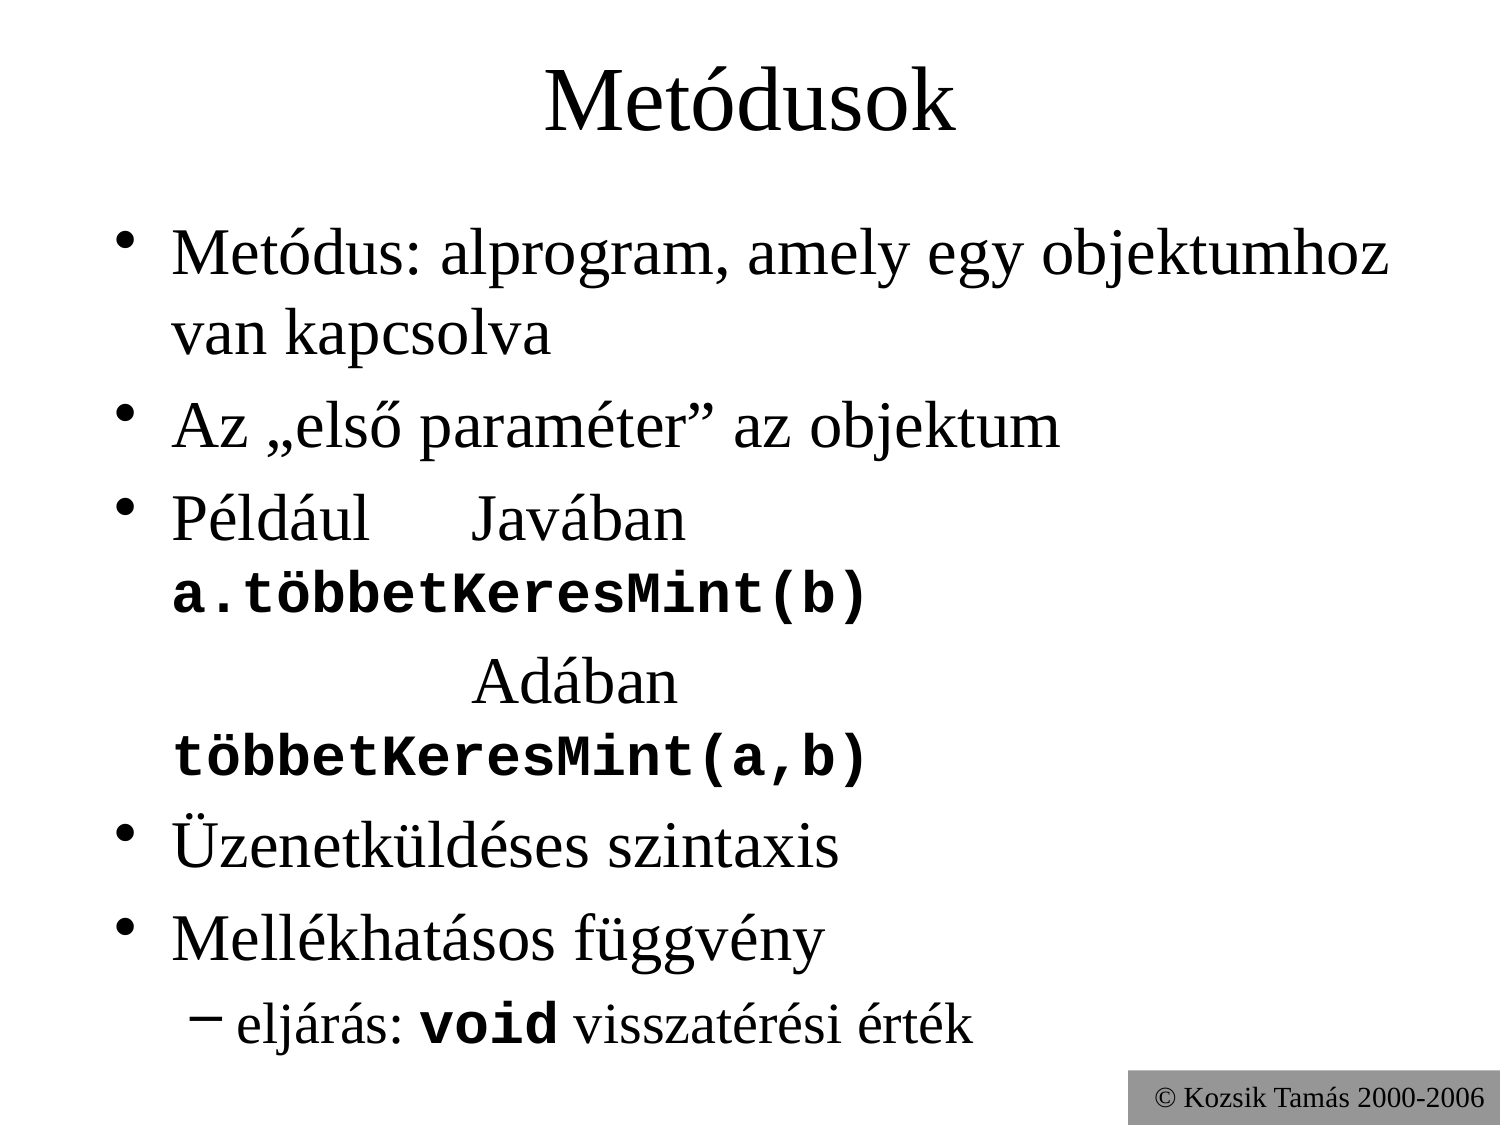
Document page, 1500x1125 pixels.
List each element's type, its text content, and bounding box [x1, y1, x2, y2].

footer © Kozsik Tamás 2000-2006 [1128, 1070, 1500, 1125]
title Metódusok [112, 0, 1388, 188]
list Metódus: alprogram, amely egy objektumhoz van kapcsolva Az „első paraméter” az objektum Például Javában a.többetKeresMint(b) Adában többetKeresMint(a,b) Üzenetküldéses szintaxis Mellékhatásos függvény eljárás: void visszatérési érték [99, 200, 1450, 1000]
